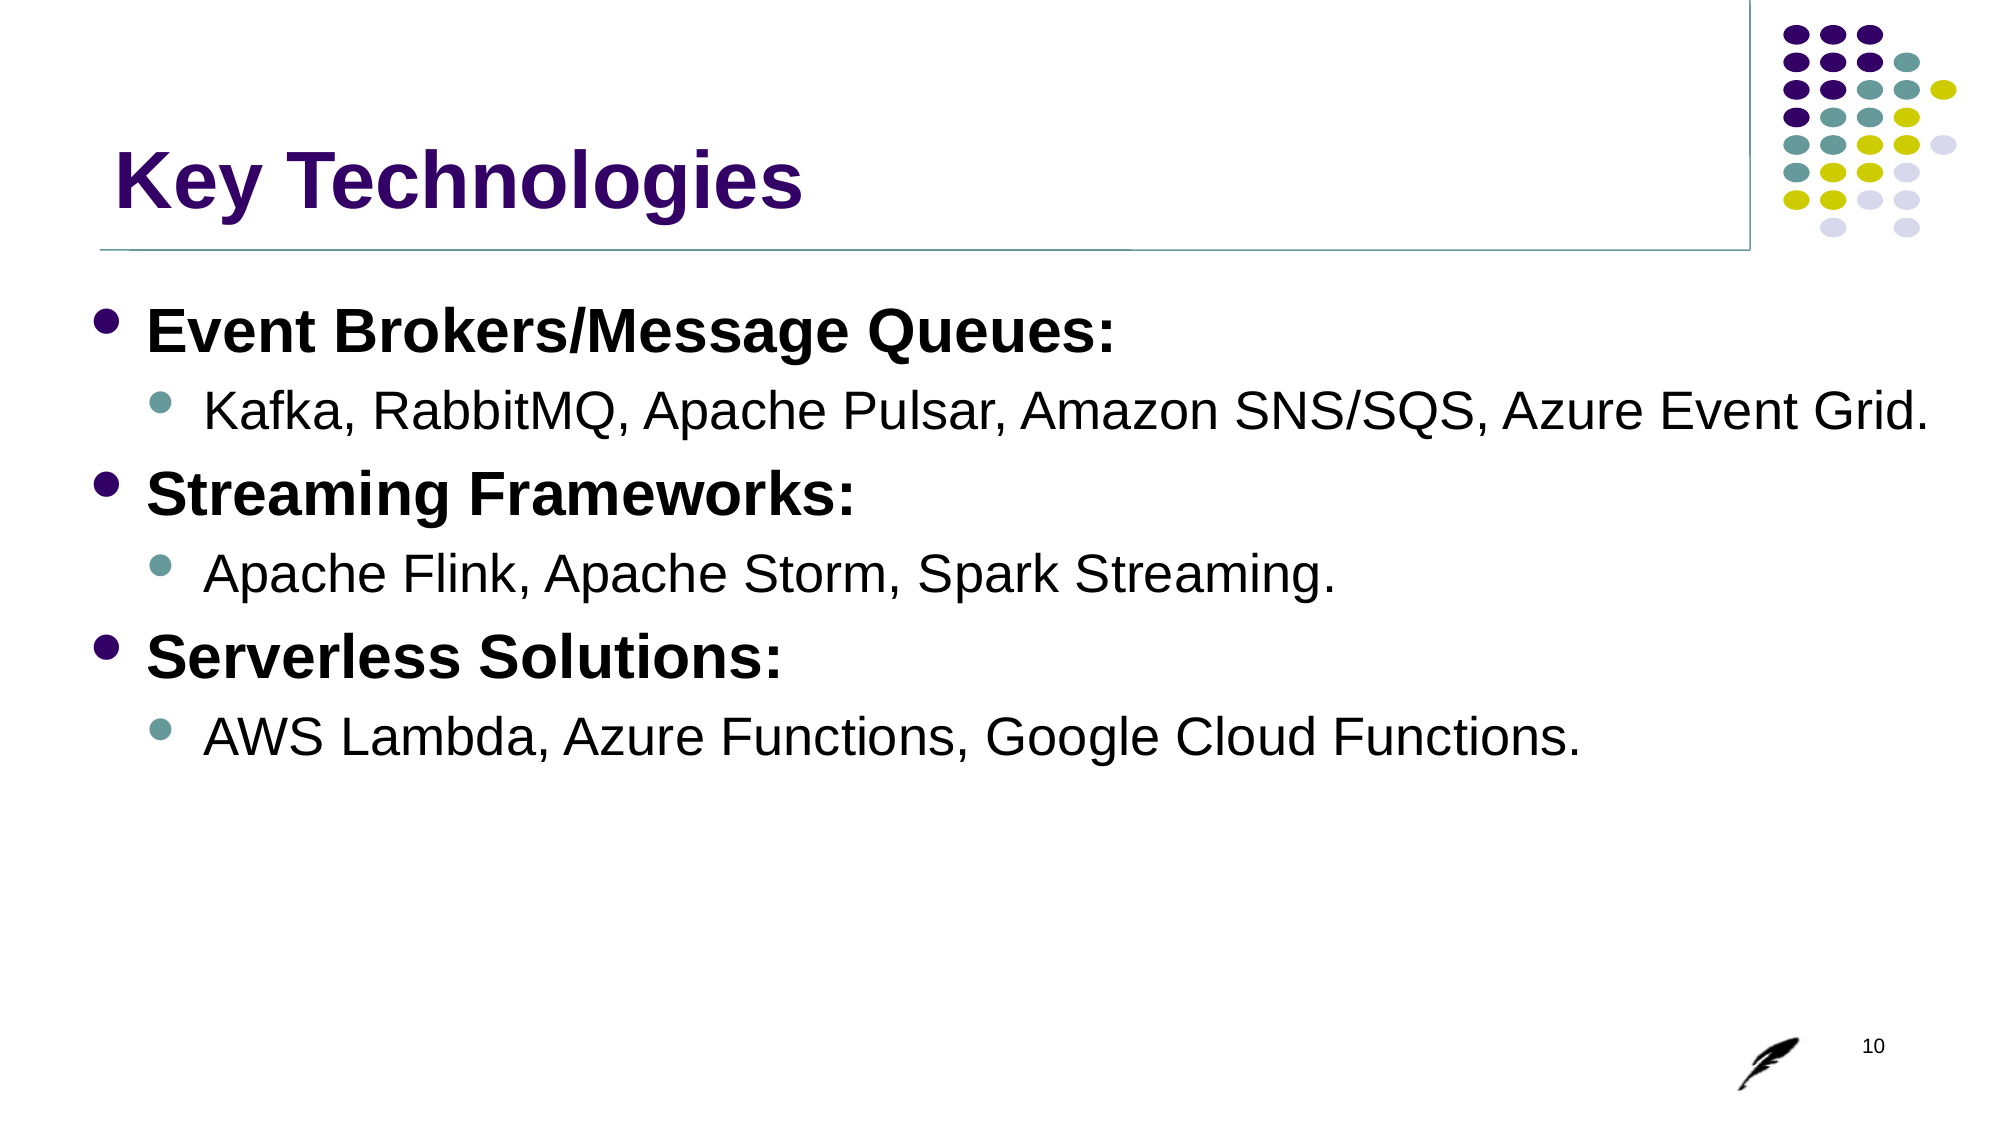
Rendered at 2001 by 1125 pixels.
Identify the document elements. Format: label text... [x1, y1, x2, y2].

slide_number 10 [1433, 1025, 1900, 1100]
list Event Brokers/Message Queues: Kafka, RabbitMQ, Apache Pulsar, Amazon SNS/SQS, Azure Event Grid. Streaming Frameworks: Apache Flink, Apache Storm, Spark Streaming. Serverless Solutions: AWS Lambda, Azure Functions, Google Cloud Functions. [75, 282, 1962, 1006]
title Key Technologies [99, 20, 1750, 233]
